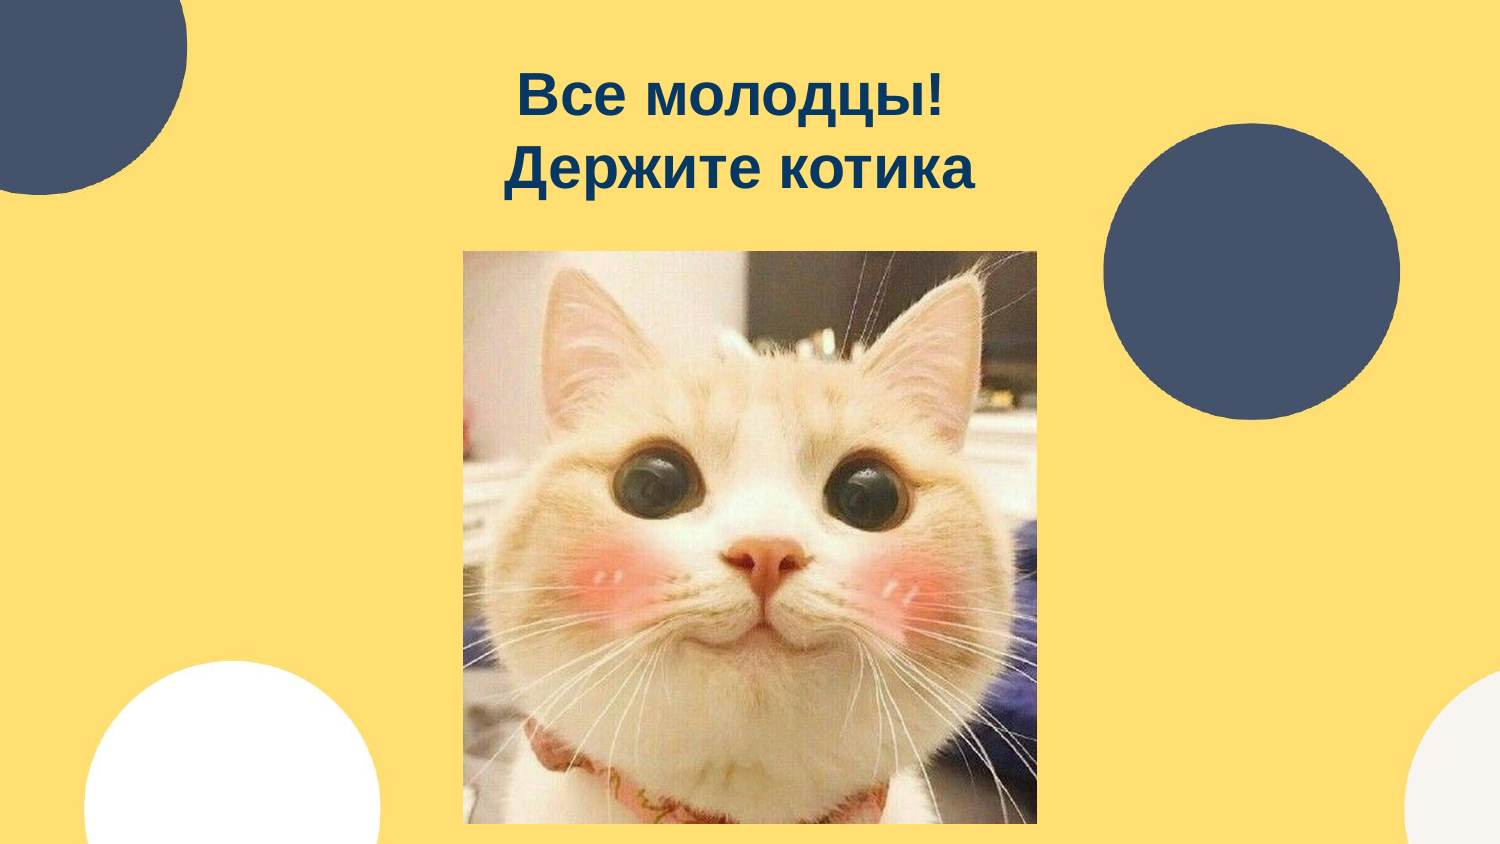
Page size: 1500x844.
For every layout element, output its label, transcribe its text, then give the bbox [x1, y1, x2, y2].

title Все молодцы! Держите котика [181, 39, 1299, 134]
picture [0, 0, 1500, 844]
